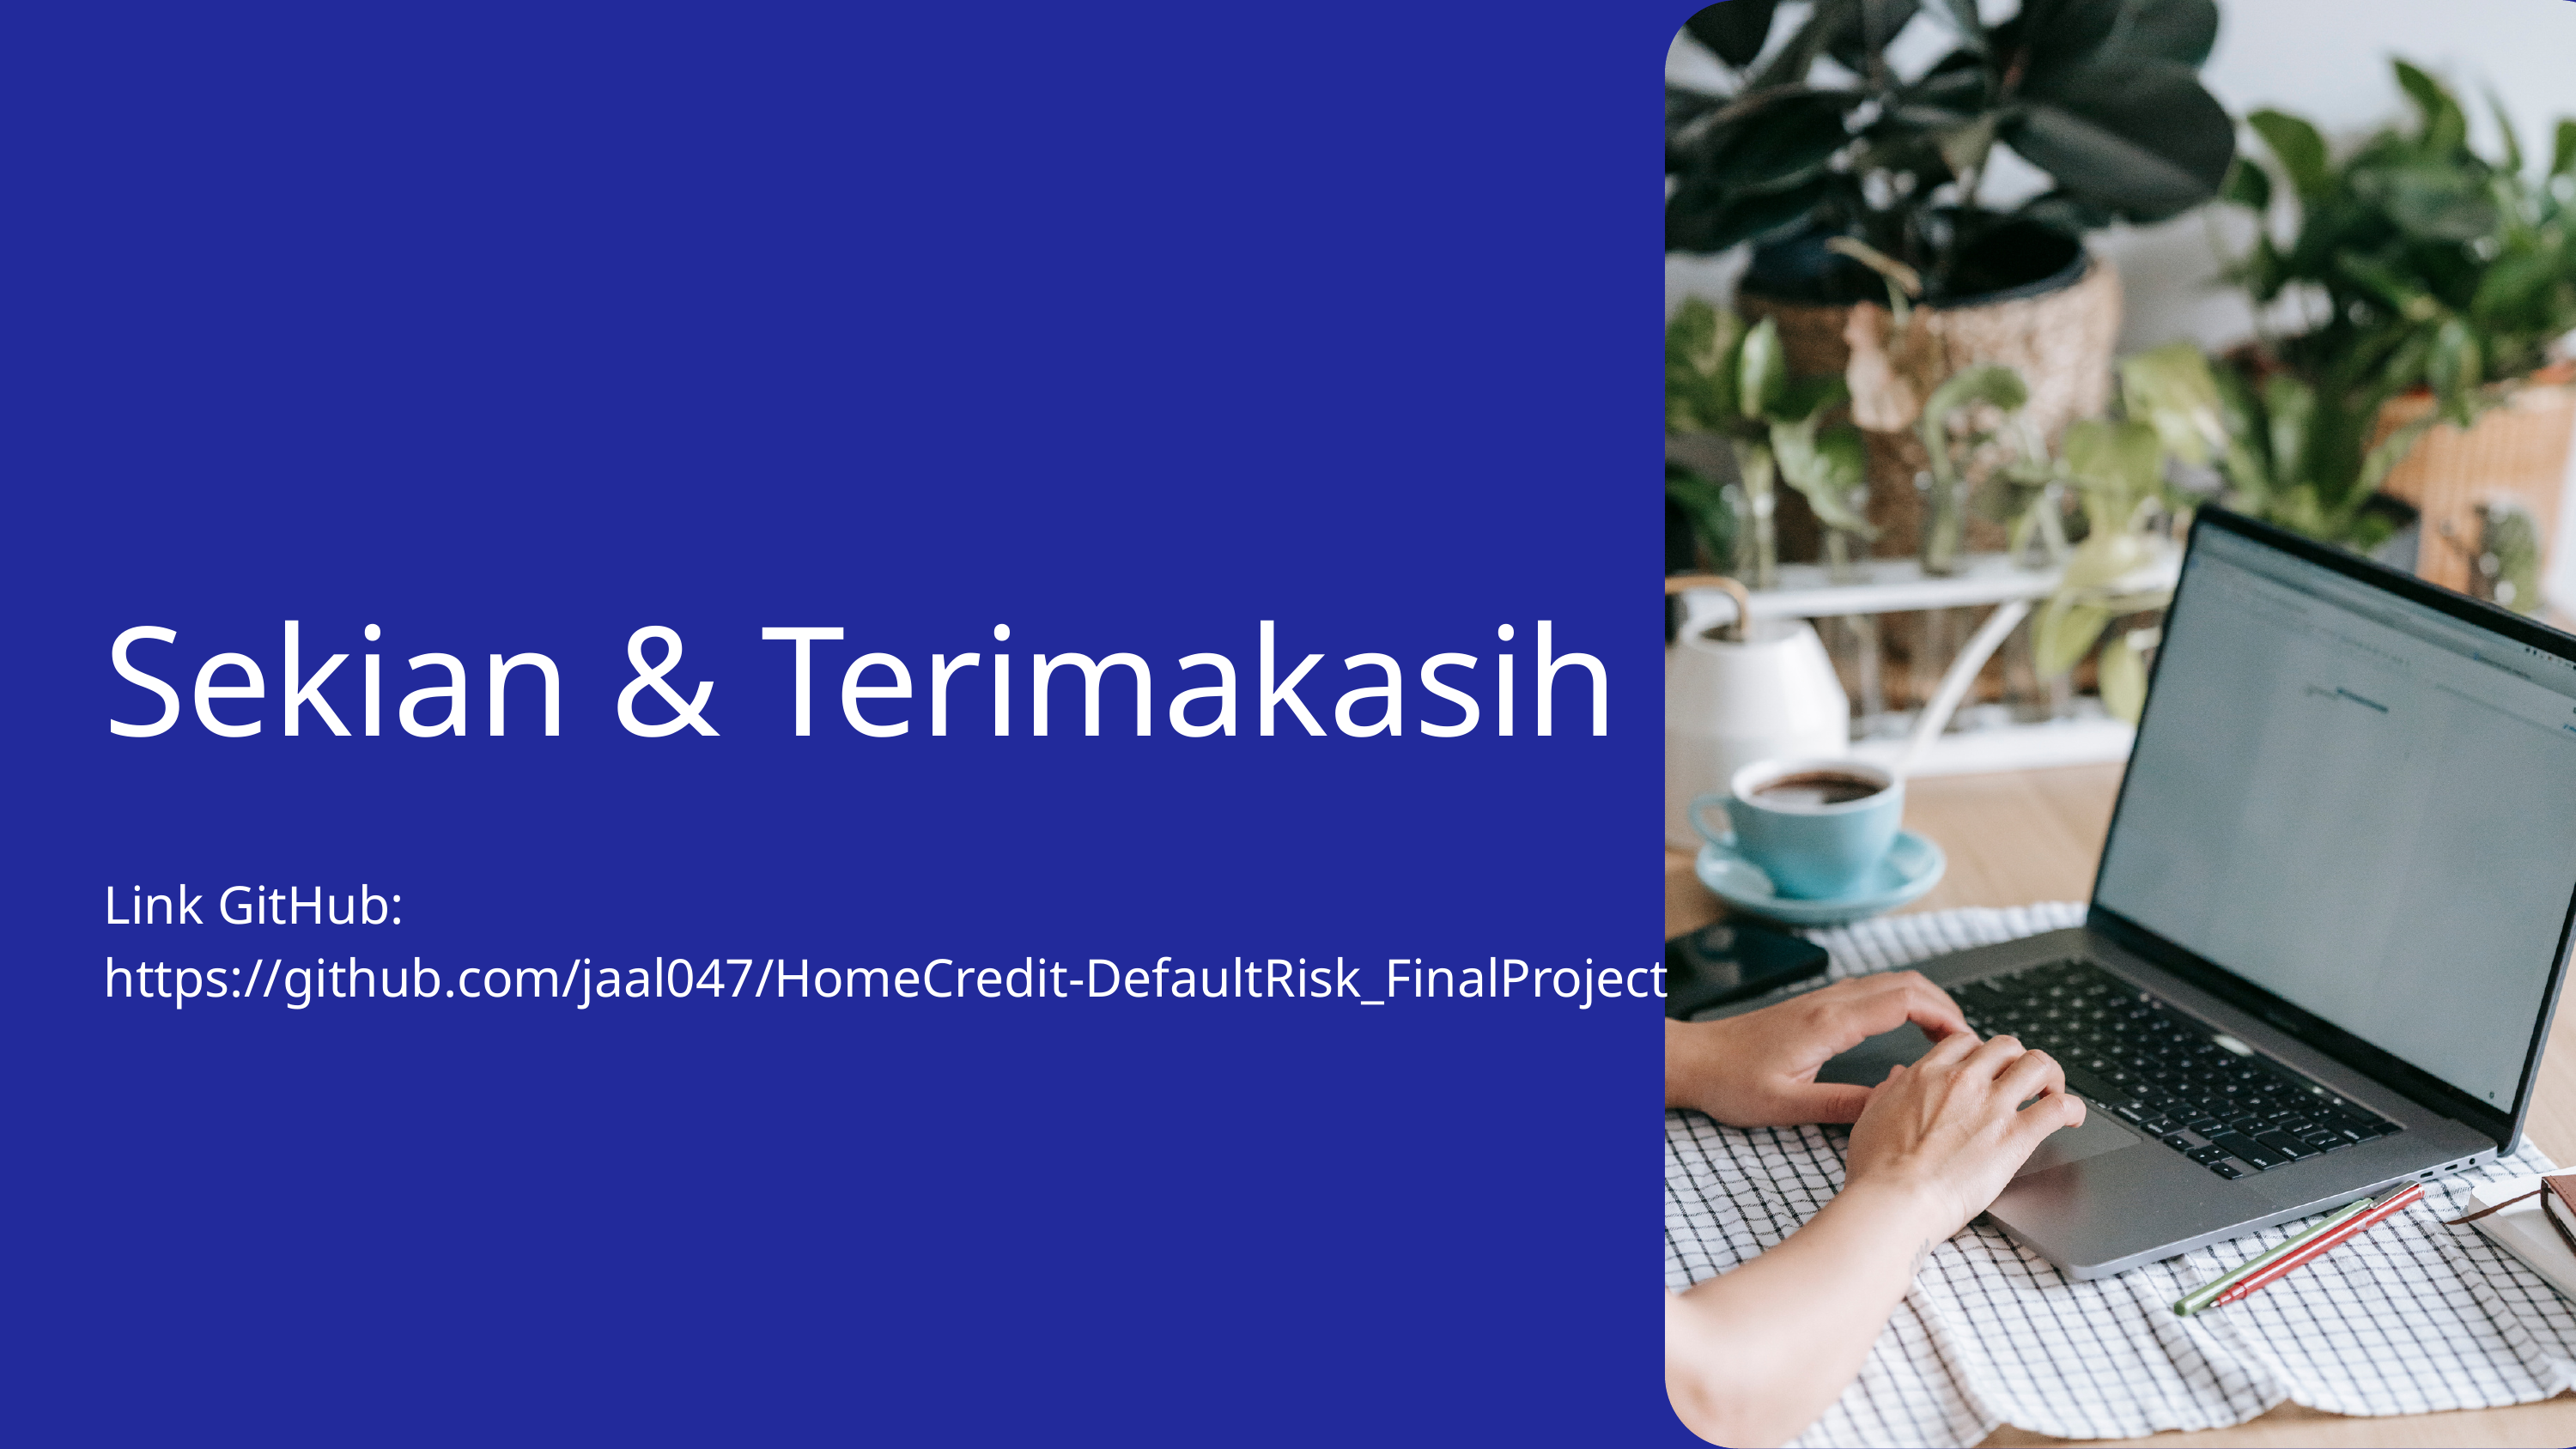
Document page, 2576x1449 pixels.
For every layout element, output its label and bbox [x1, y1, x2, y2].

text_box [1664, 0, 2576, 1449]
text_box [103, 578, 2189, 1003]
